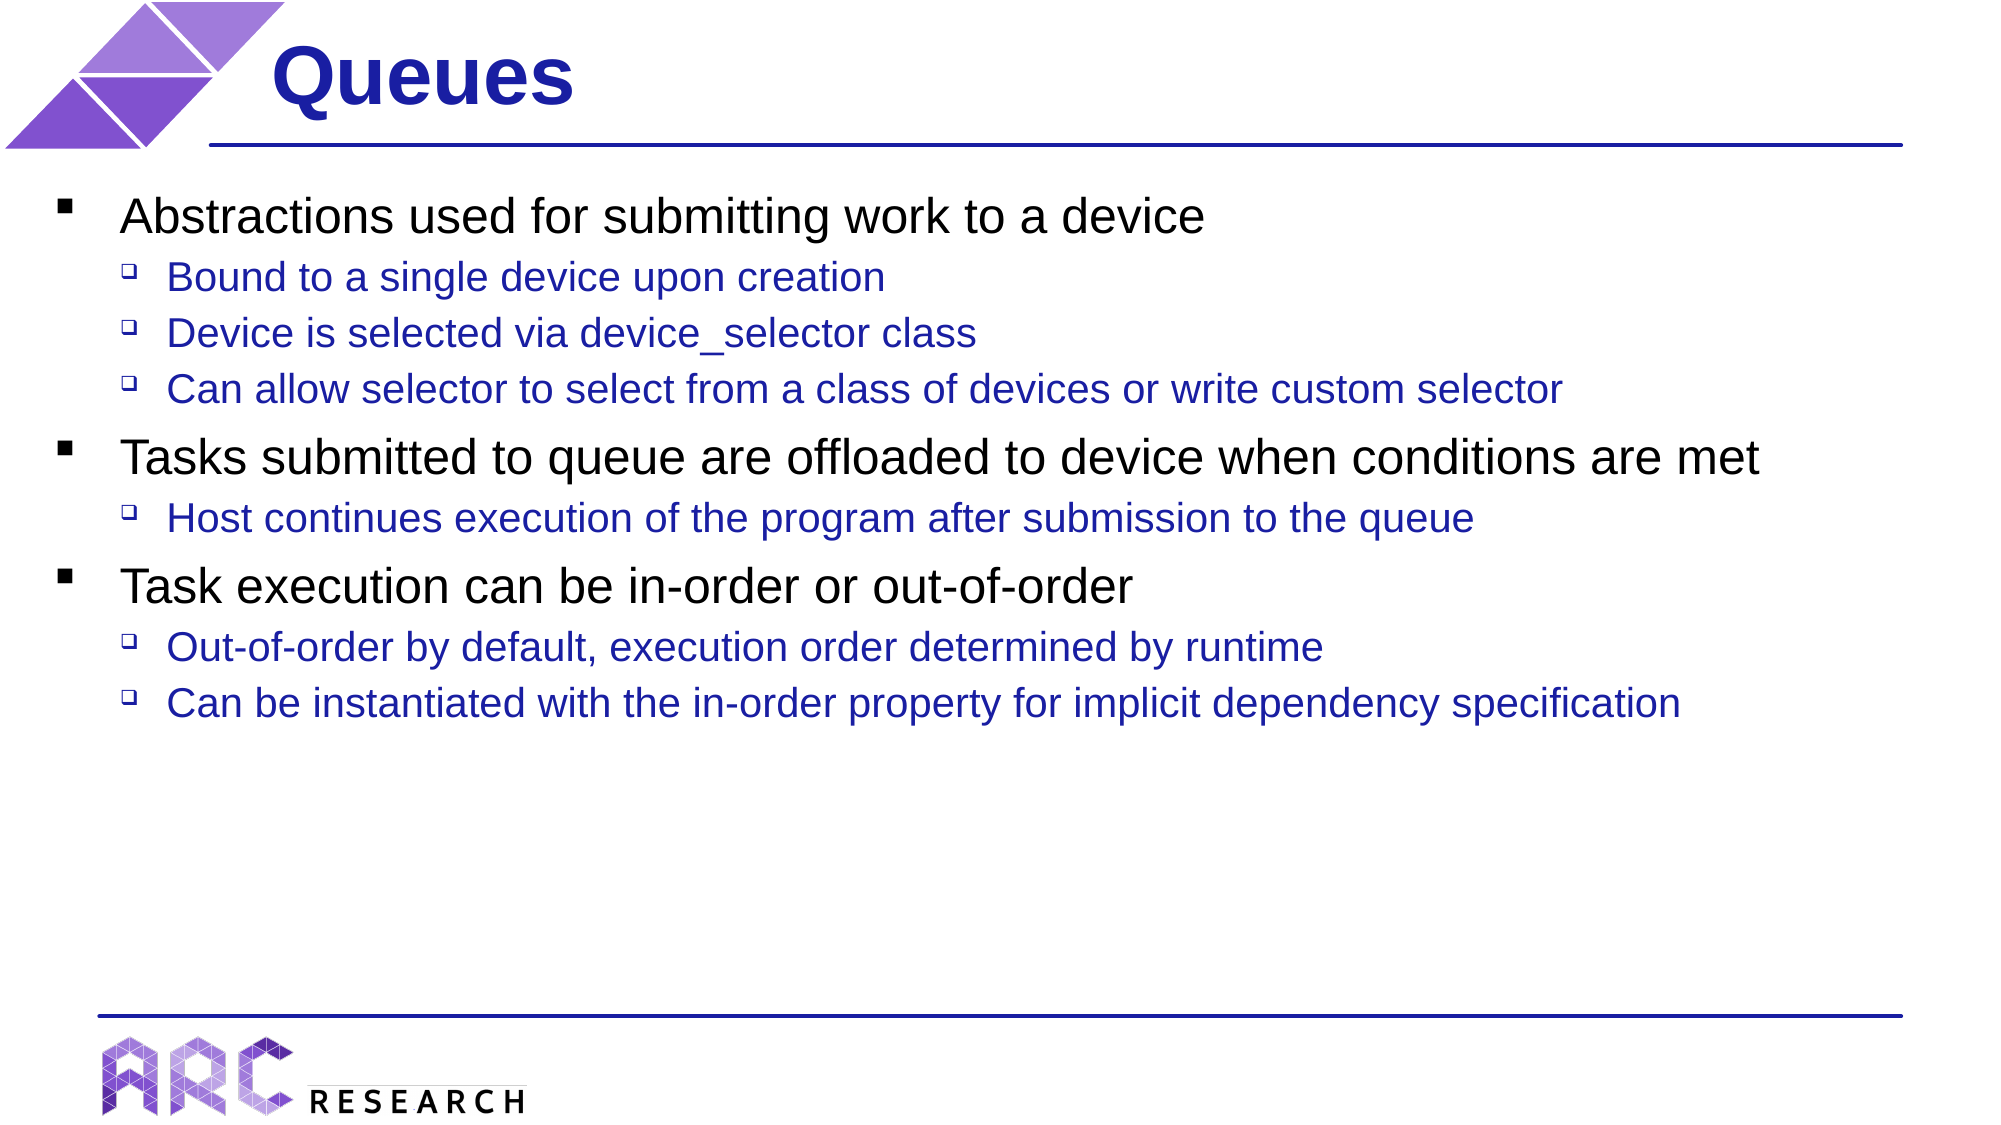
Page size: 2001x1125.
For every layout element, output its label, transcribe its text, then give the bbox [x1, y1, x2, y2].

title Queues [249, 0, 1796, 143]
list Abstractions used for submitting work to a device Bound to a single device upon creation Device is selected via device_selector class Can allow selector to select from a class of devices or write custom selector Tasks submitted to queue are offloaded to device when conditions are met Host continues execution of the program after submission to the queue Task execution can be in-order or out-of-order Out-of-order by default, execution order determined by runtime Can be instantiated with the in-order property for implicit dependency specification [43, 182, 1958, 1017]
picture [99, 1036, 296, 1119]
picture [307, 1083, 527, 1116]
